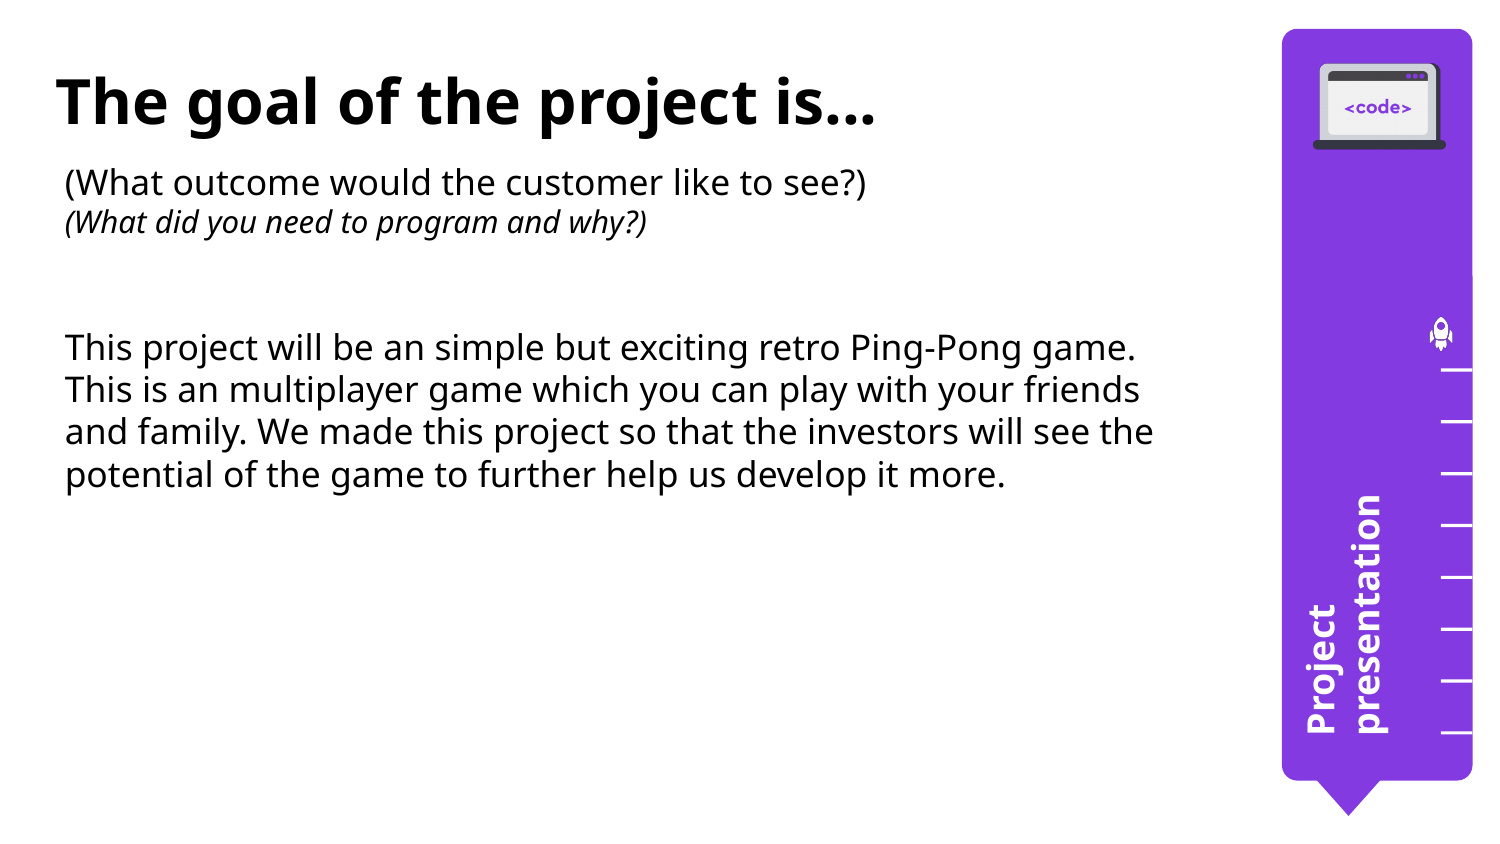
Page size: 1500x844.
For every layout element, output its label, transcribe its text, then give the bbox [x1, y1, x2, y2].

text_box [1281, 201, 1473, 817]
picture [1281, 13, 1473, 195]
text_box The goal of the project is... [55, 50, 1212, 144]
text_box (What outcome would the customer like to see?) (What did you need to program and why?) This project will be an simple but exciting retro Ping-Pong game. This is an multiplayer game which you can play with your friends and family. We made this project so that the investors will see the potential of the game to further help us develop it more. [49, 144, 1218, 510]
picture [1423, 310, 1459, 358]
